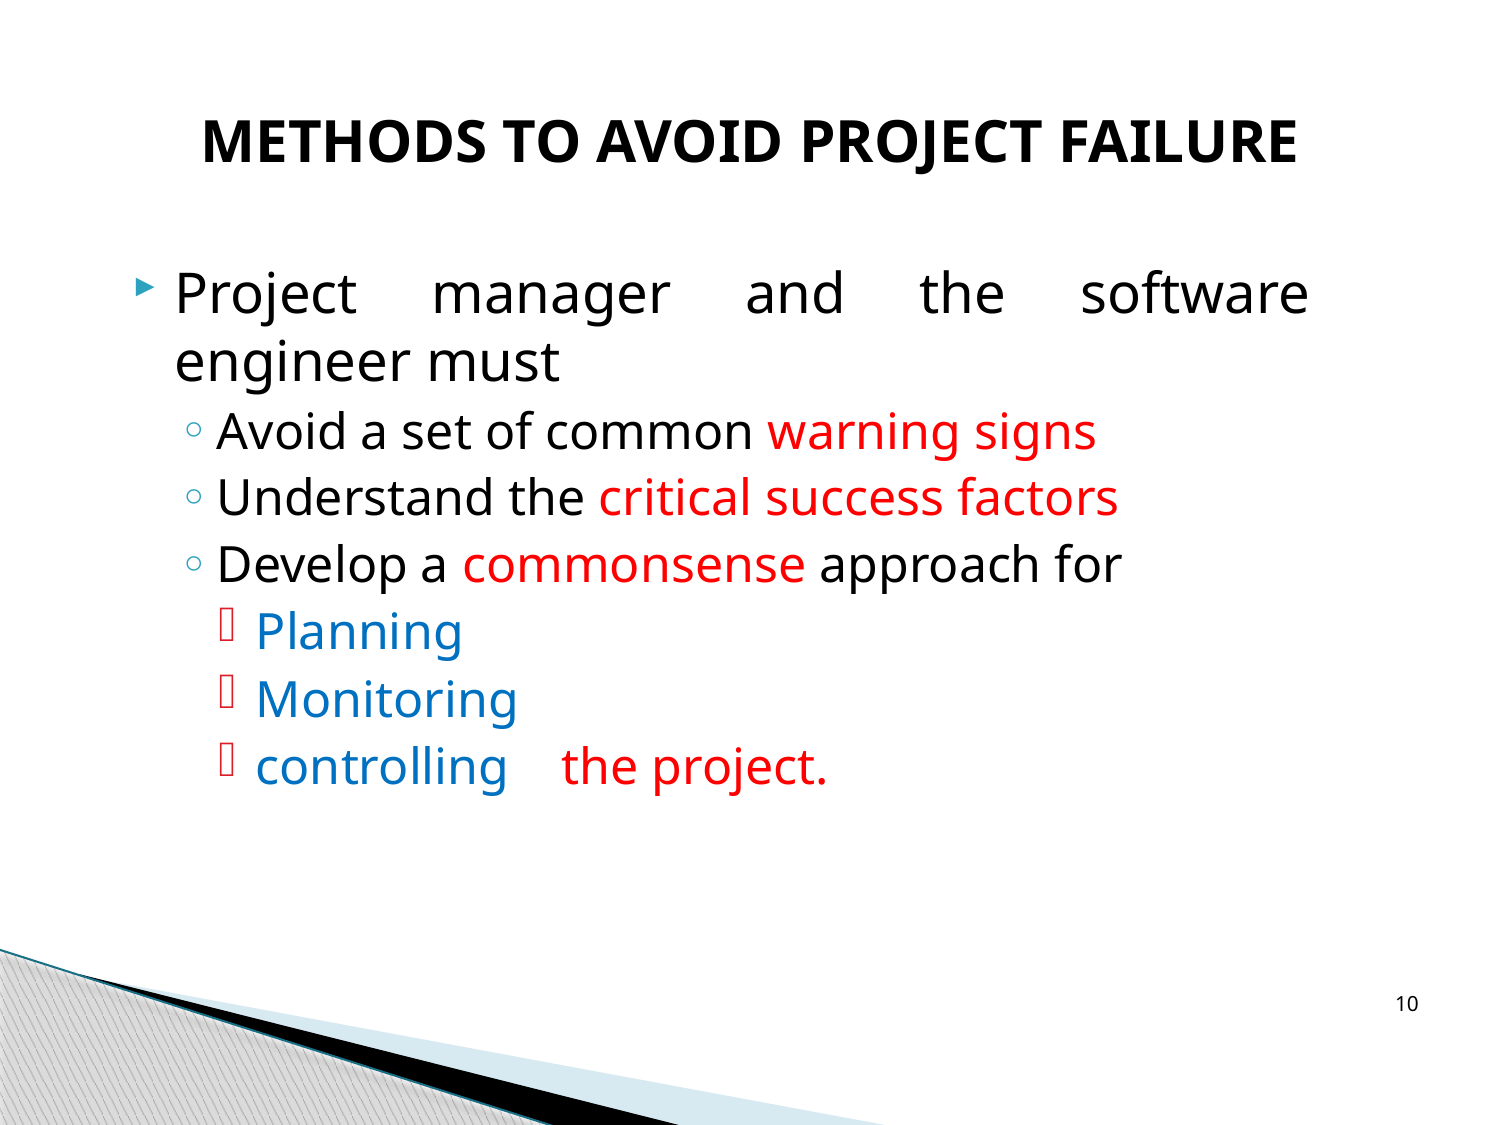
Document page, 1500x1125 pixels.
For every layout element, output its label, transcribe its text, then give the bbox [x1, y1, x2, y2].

list Project manager and the software engineer must Avoid a set of common warning signs Understand the critical success factors Develop a commonsense approach for Planning Monitoring controlling the project. [99, 249, 1325, 1050]
title METHODS TO AVOID PROJECT FAILURE [75, 45, 1425, 233]
slide_number 10 [1333, 940, 1434, 1027]
